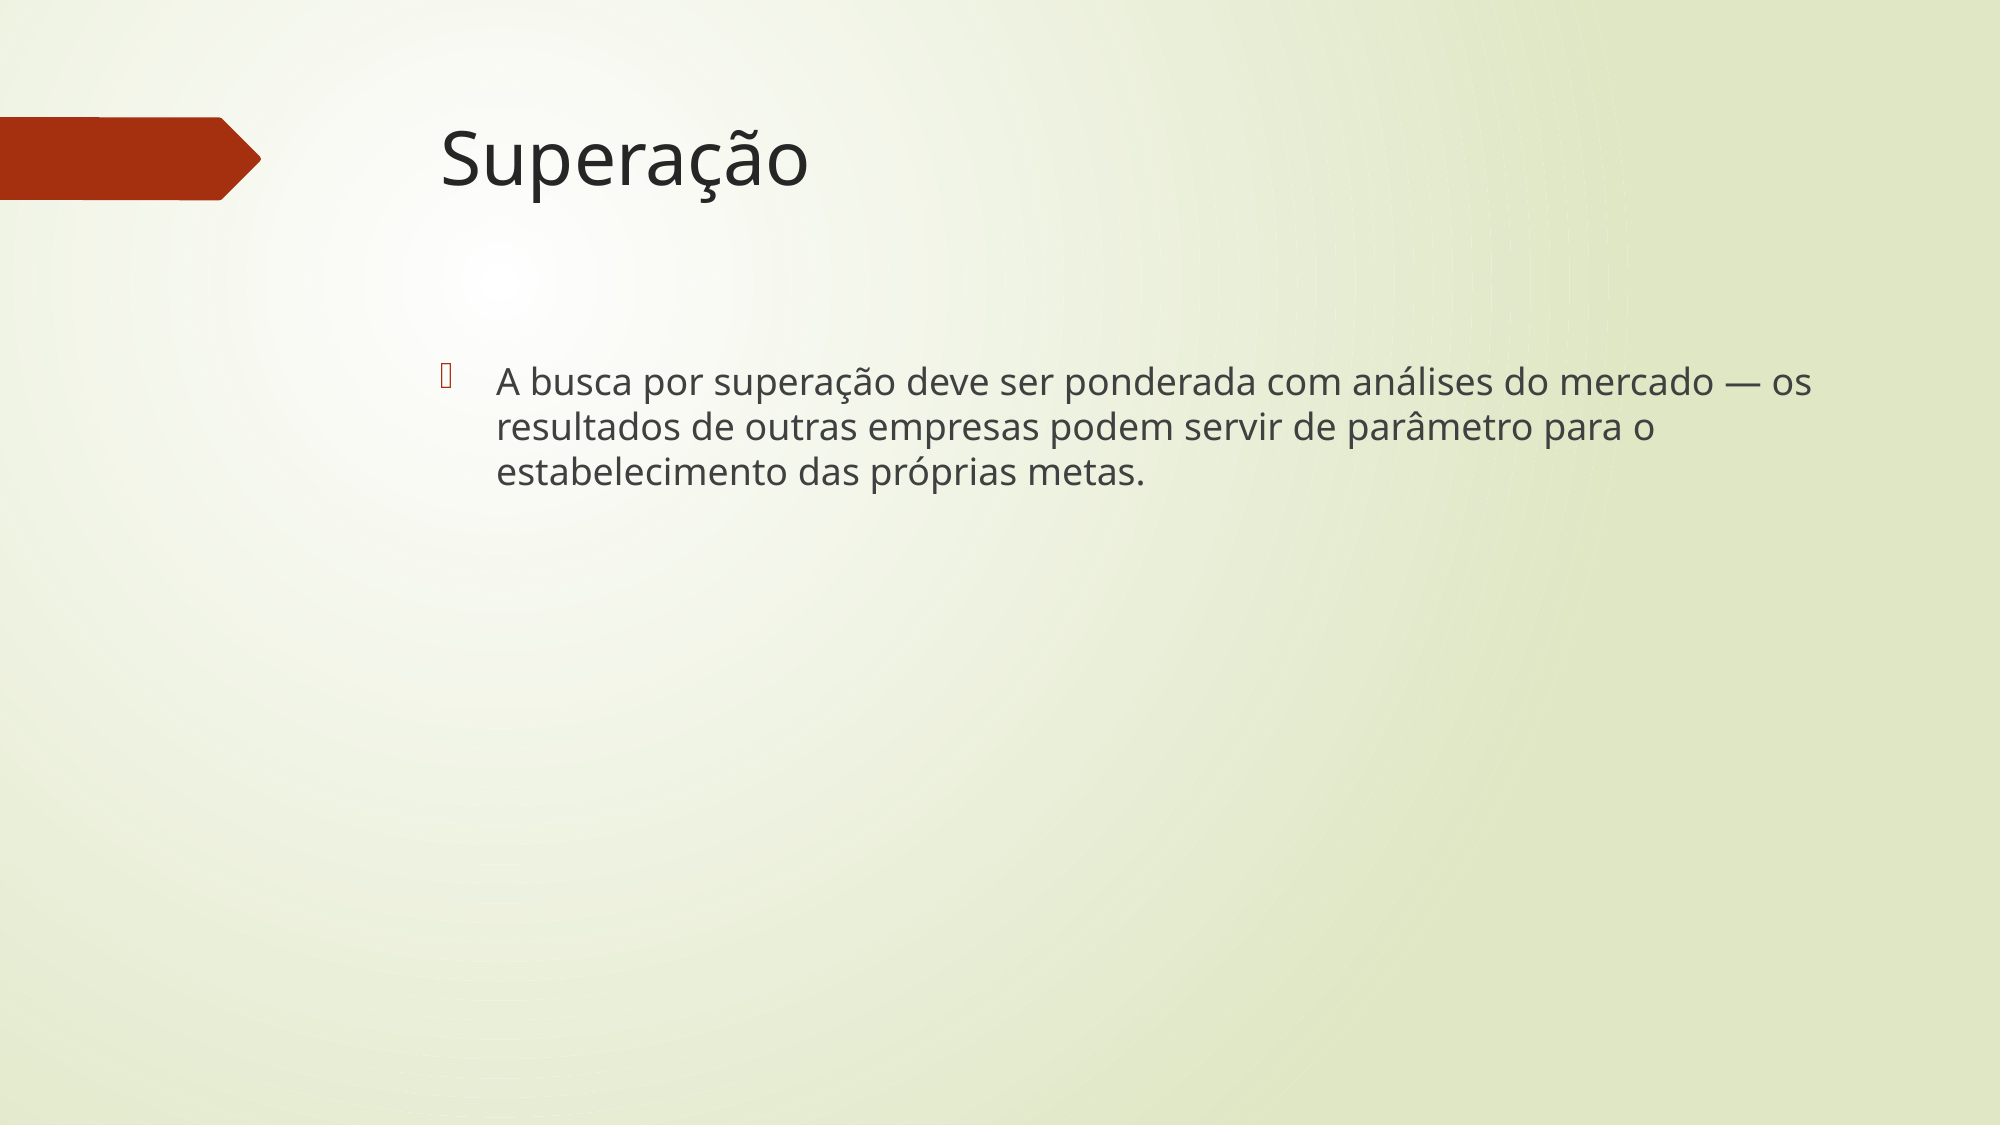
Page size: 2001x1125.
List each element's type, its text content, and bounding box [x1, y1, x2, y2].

list A busca por superação deve ser ponderada com análises do mercado — os resultados de outras empresas podem servir de parâmetro para o estabelecimento das próprias metas. [424, 350, 1888, 970]
title Superação [425, 102, 1888, 313]
